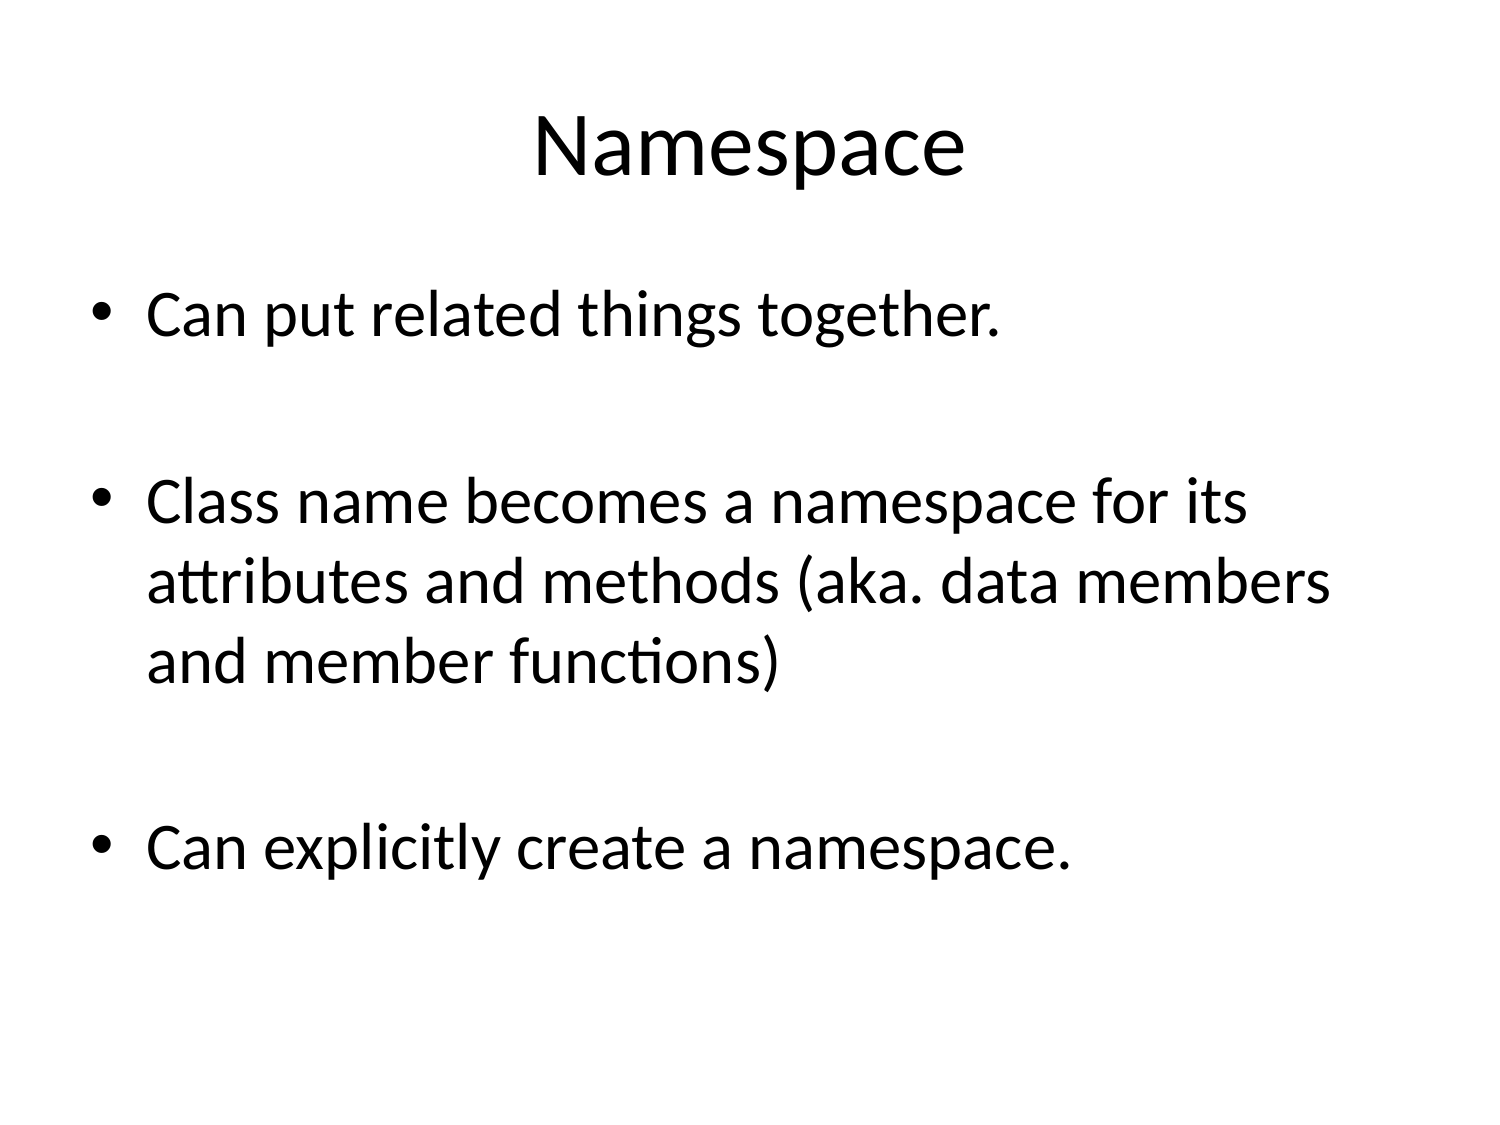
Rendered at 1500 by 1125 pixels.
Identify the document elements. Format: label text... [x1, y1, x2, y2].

list Can put related things together. Class name becomes a namespace for its attributes and methods (aka. data members and member functions) Can explicitly create a namespace. [75, 262, 1425, 1005]
title Namespace [75, 45, 1425, 233]
